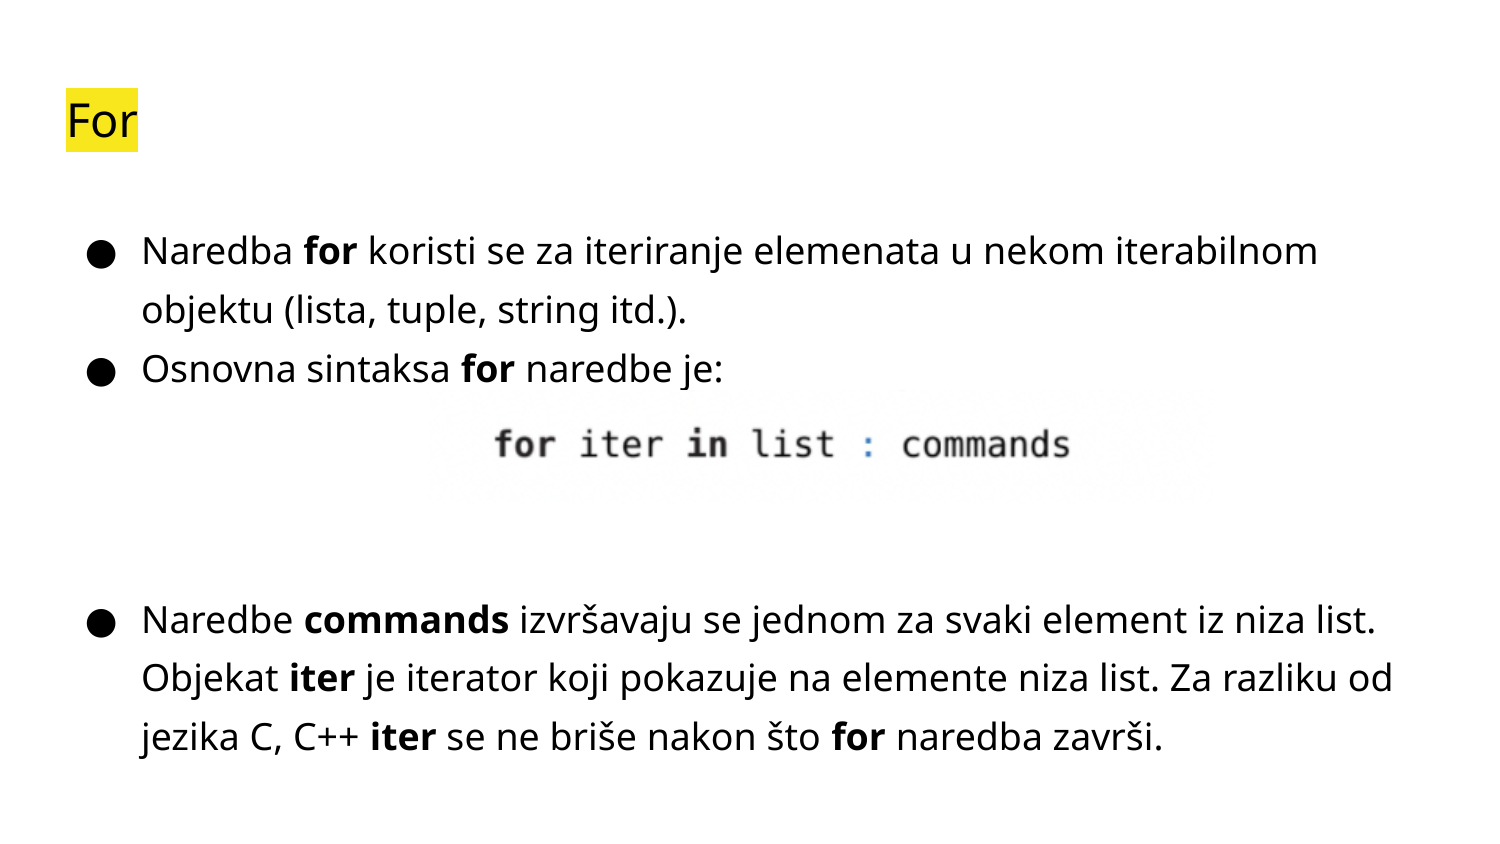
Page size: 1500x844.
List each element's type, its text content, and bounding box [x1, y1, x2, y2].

picture [427, 390, 1213, 504]
list Naredba for koristi se za iteriranje elemenata u nekom iterabilnom objektu (lista, tuple, string itd.). Osnovna sintaksa for naredbe je: Naredbe commands izvršavaju se jednom za svaki element iz niza list. Objekat iter je iterator koji pokazuje na elemente niza list. Za razliku od jezika C, C++ iter se ne briše nakon što for naredba završi. [51, 202, 1449, 799]
title For [51, 72, 1449, 167]
